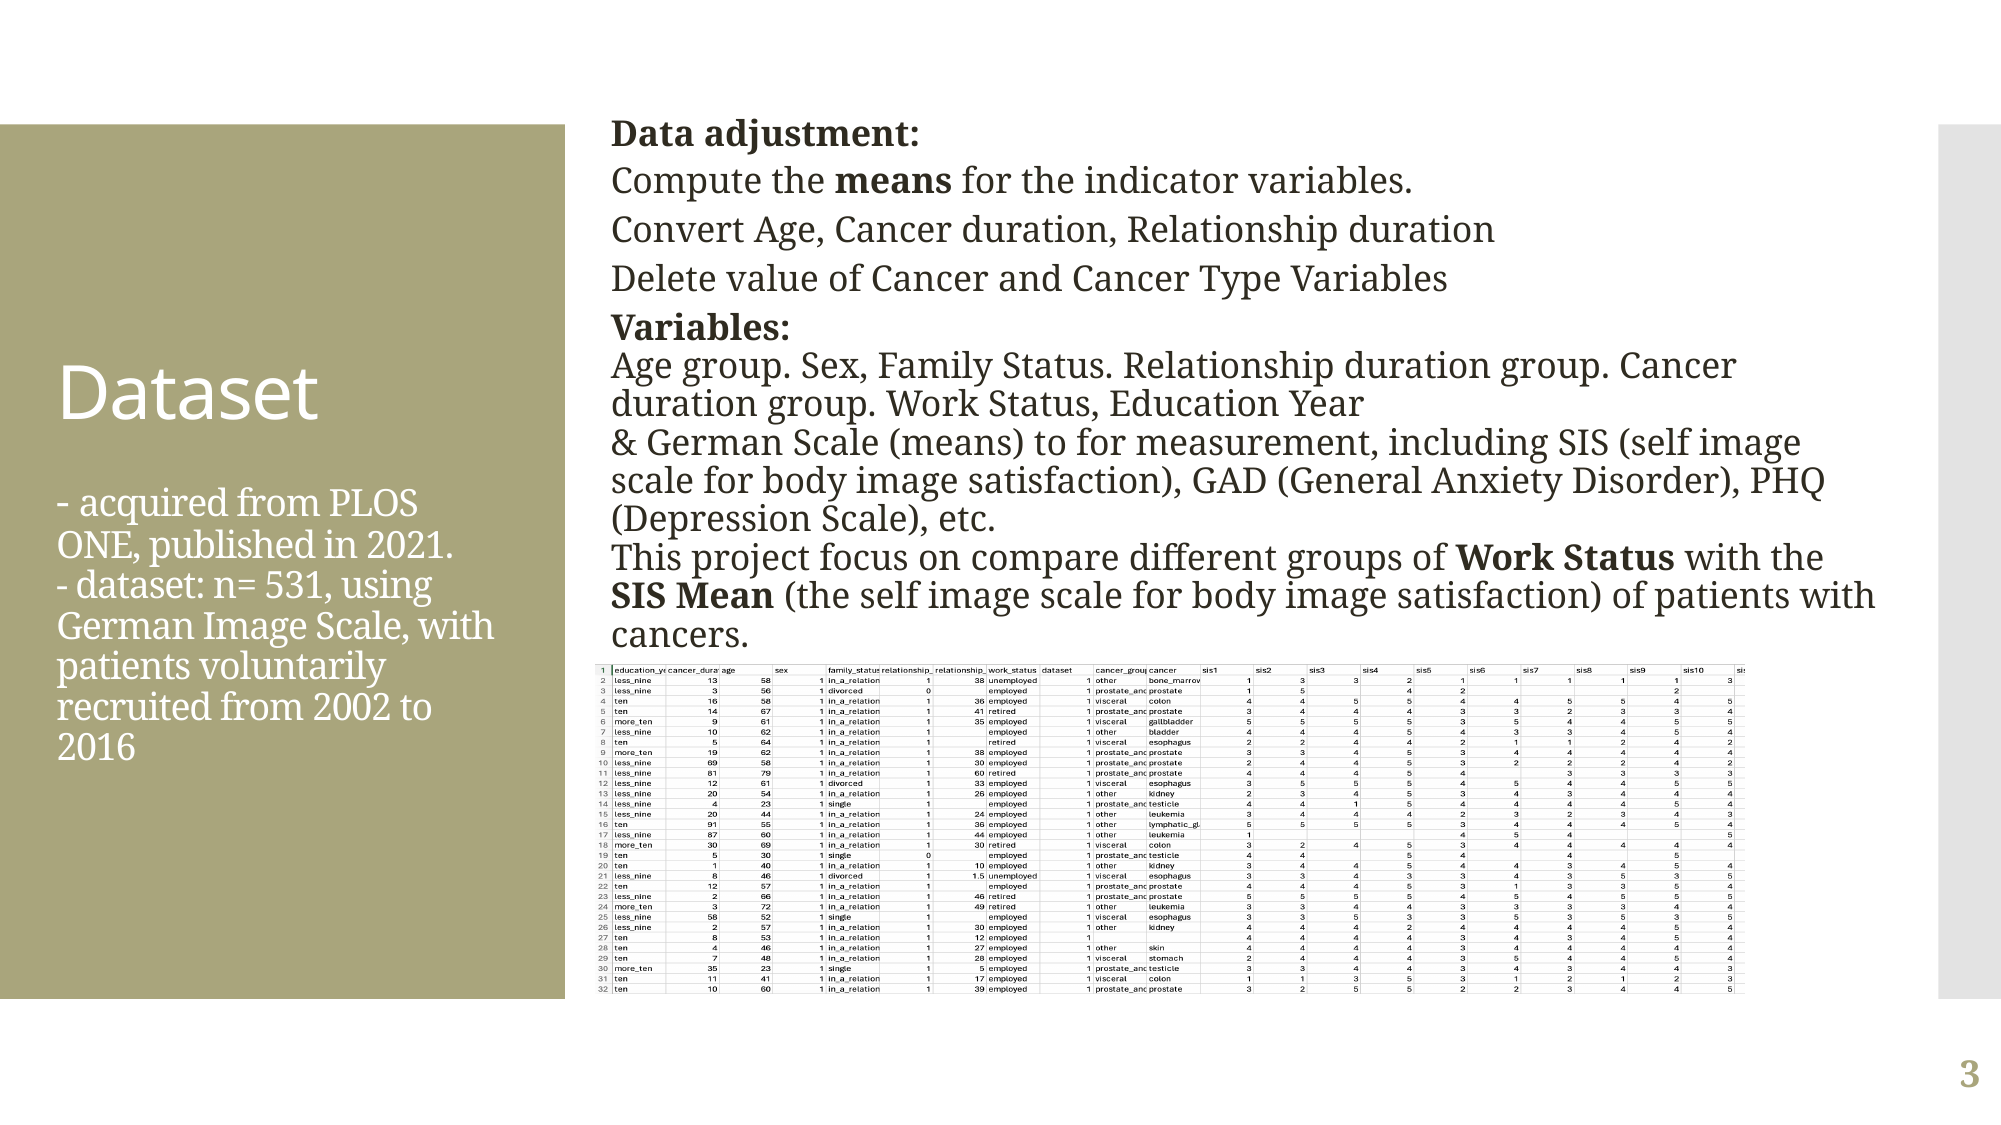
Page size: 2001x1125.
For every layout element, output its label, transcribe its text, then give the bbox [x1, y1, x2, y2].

title Dataset - acquired from PLOS ONE, published in 2021. - dataset: n= 531, using German Image Scale, with patients voluntarily recruited from 2002 to 2016 [41, 184, 525, 940]
slide_number 3 [1744, 1042, 1996, 1103]
list Data adjustment: Compute the means for the indicator variables. Convert Age, Cancer duration, Relationship duration Delete value of Cancer and Cancer Type Variables Variables: Age group. Sex, Family Status. Relationship duration group. Cancer duration group. Work Status, Education Year & German Scale (means) to for measurement, including SIS (self image scale for body image satisfaction), GAD (General Anxiety Disorder), PHQ (Depression Scale), etc. This project focus on compare different groups of Work Status with the SIS Mean (the self image scale for body image satisfaction) of patients with cancers. [595, 97, 1898, 665]
picture [595, 663, 1745, 994]
